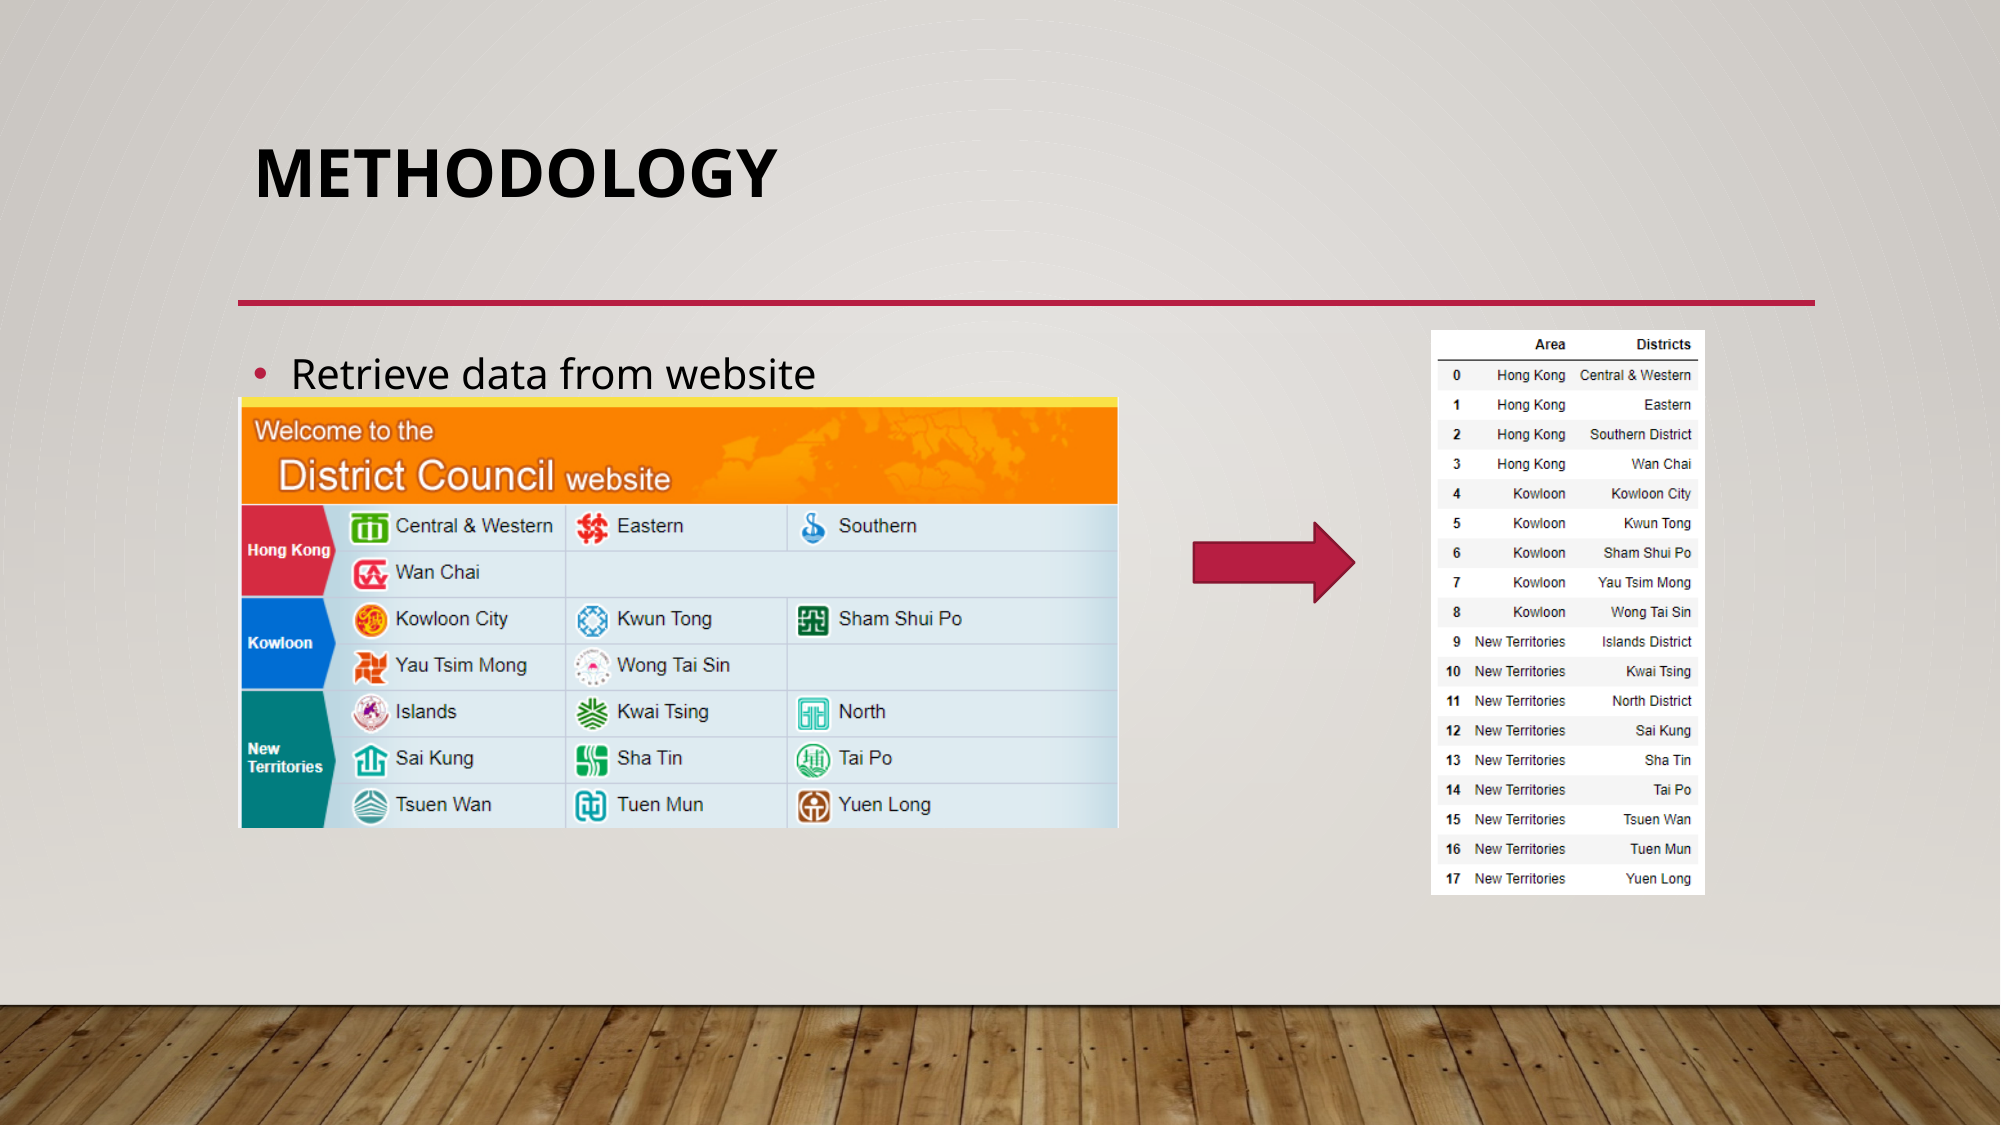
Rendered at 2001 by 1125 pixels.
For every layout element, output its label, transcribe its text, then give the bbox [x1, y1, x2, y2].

picture [238, 397, 1120, 829]
picture [1431, 329, 1705, 895]
title Methodology [238, 131, 1814, 305]
text_box [1192, 521, 1356, 604]
picture [0, 1005, 2000, 1125]
list Retrieve data from website [238, 330, 1814, 897]
